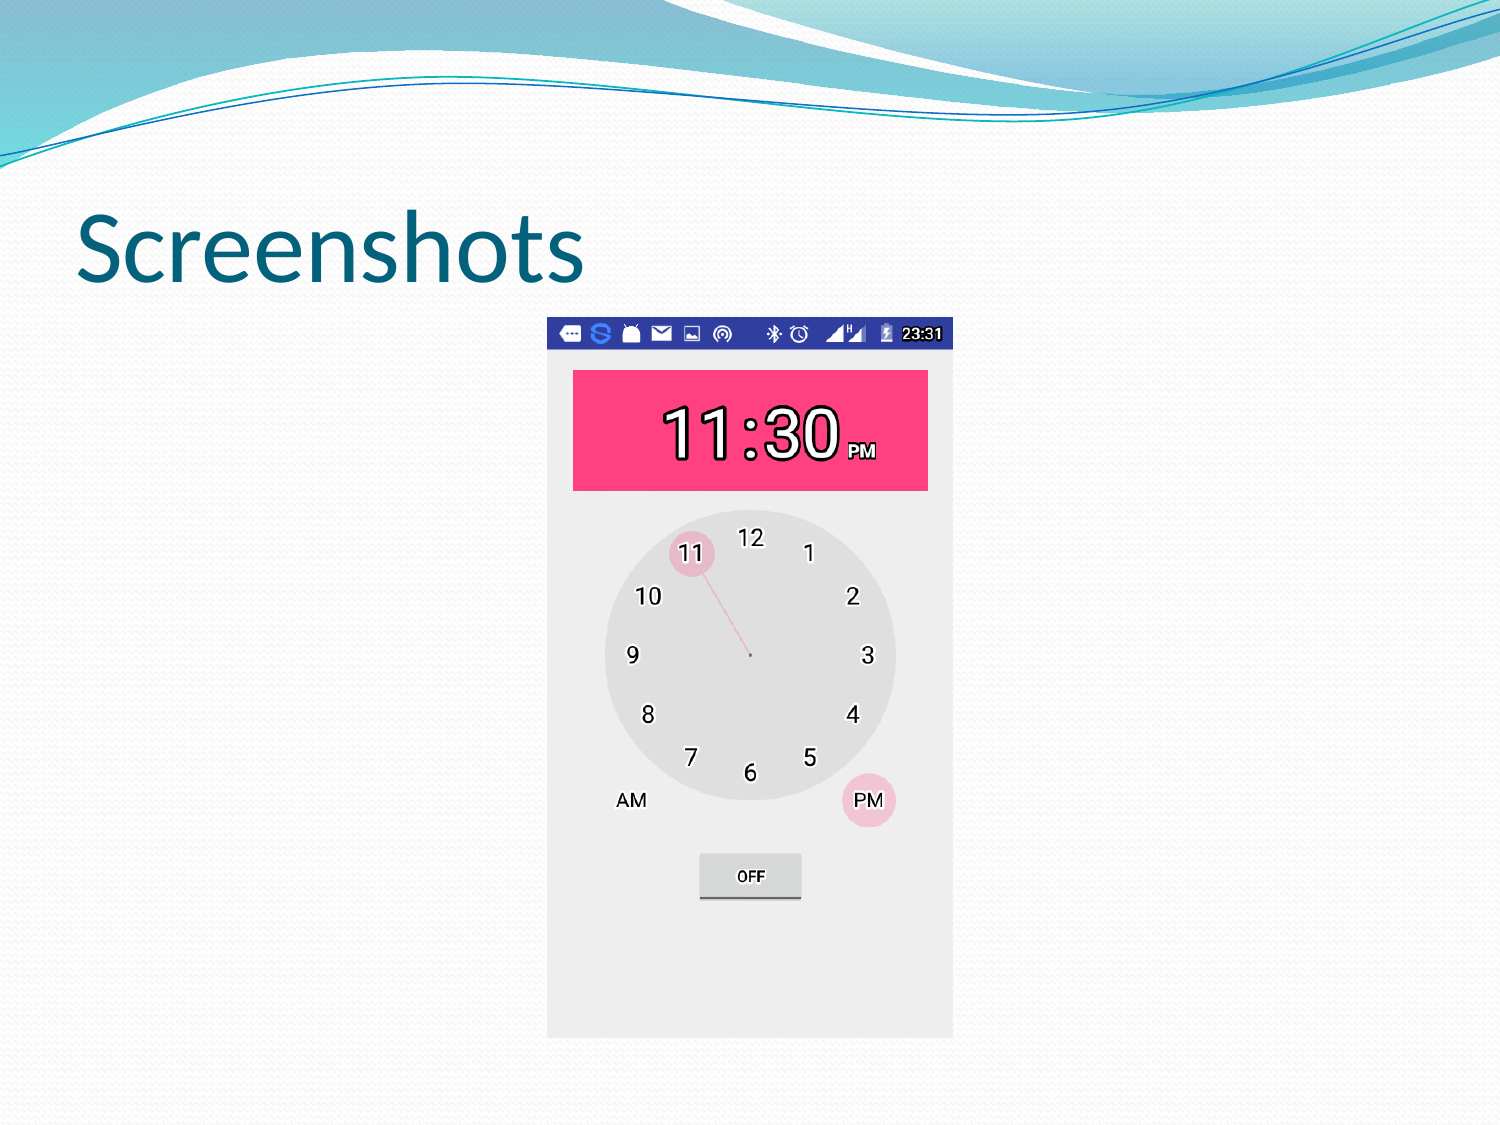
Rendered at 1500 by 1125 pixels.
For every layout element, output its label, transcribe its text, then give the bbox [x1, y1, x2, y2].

title Screenshots [75, 115, 1425, 303]
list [547, 317, 953, 1038]
